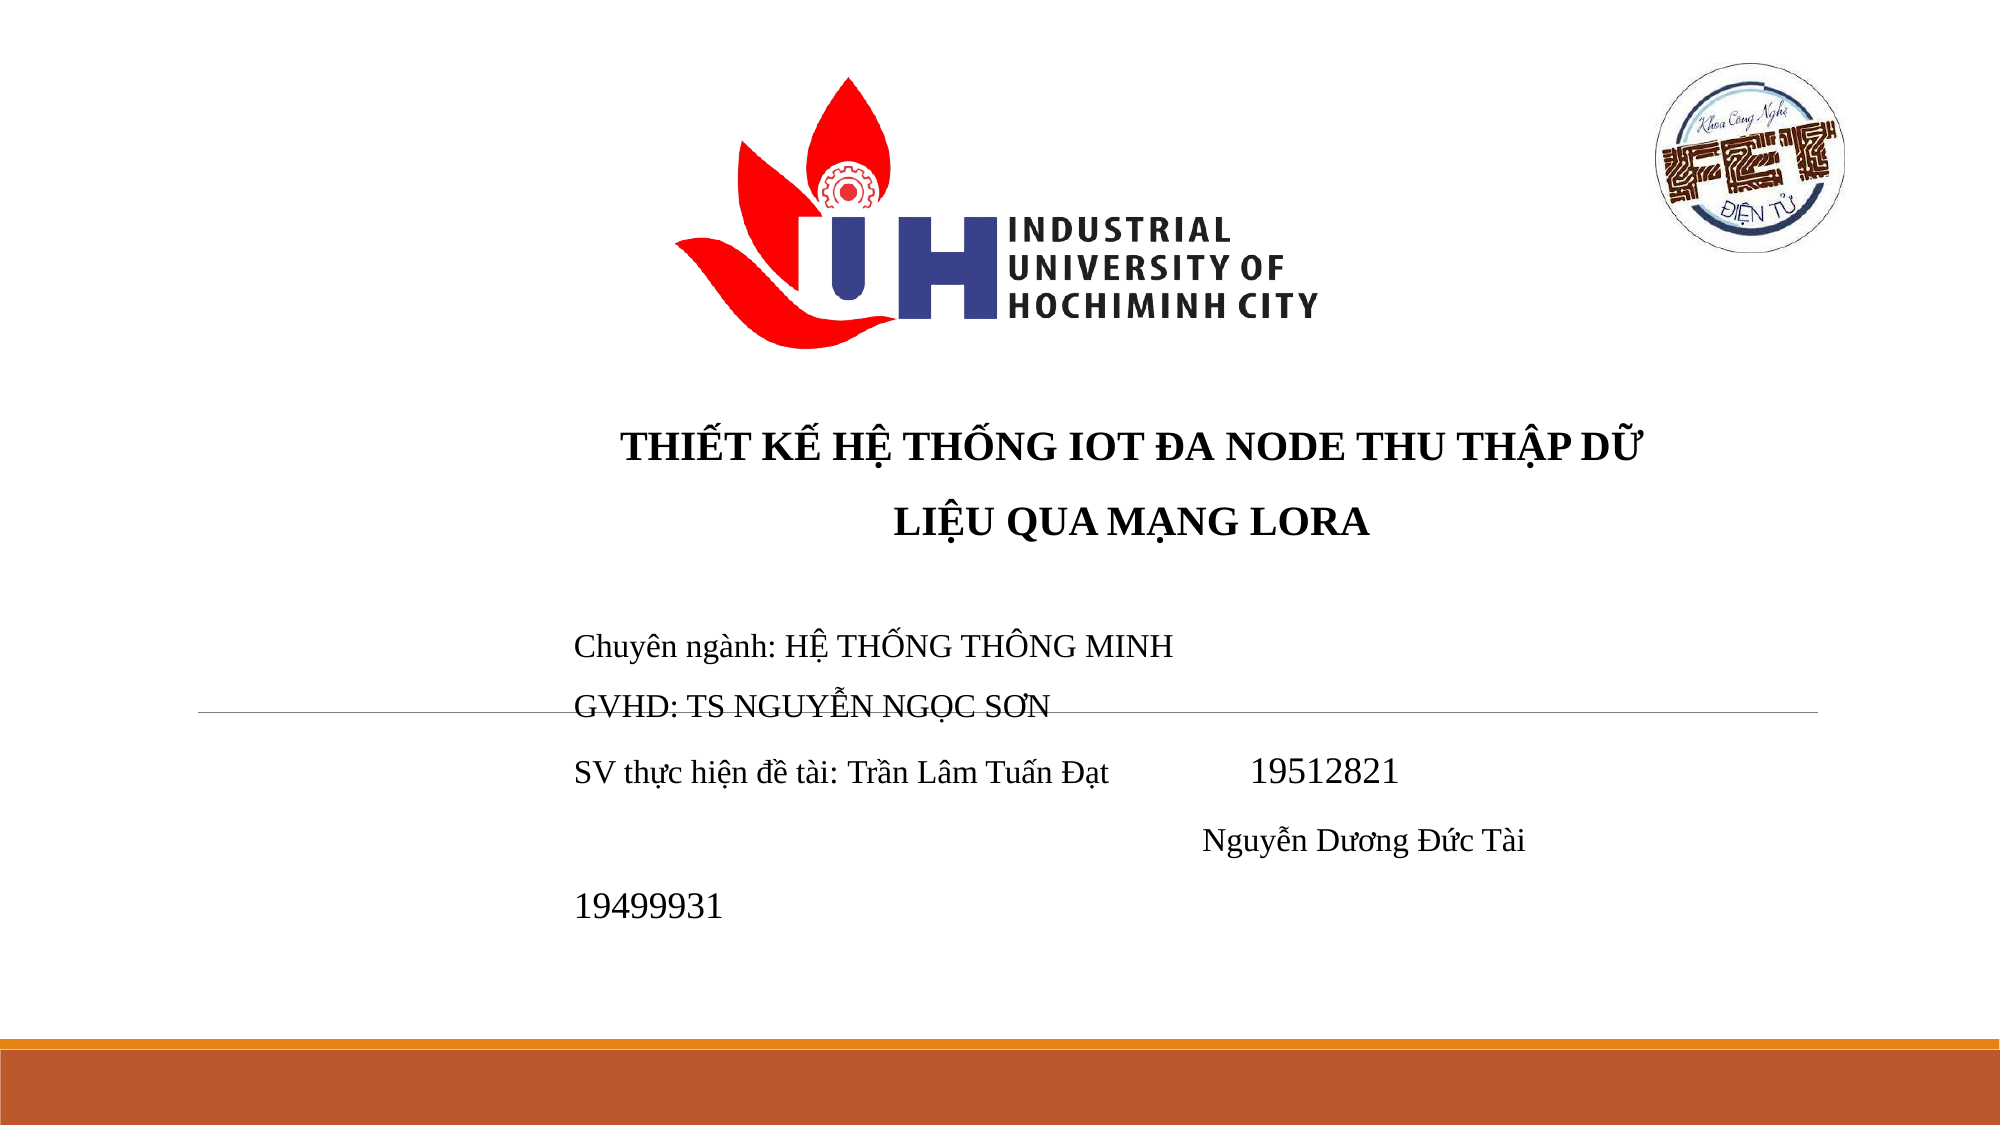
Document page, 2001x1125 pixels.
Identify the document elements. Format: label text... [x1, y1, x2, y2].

picture [1654, 62, 1846, 254]
picture [664, 62, 1336, 356]
text_box THIẾT KẾ HỆ THỐNG IOT ĐA NODE THU THẬP DỮ LIỆU QUA MẠNG LORA Chuyên ngành: HỆ THỐNG THÔNG MINH GVHD: TS NGUYỄN NGỌC SƠN SV thực hiện đề tài: Trần Lâm Tuấn Đạt 19512821 Nguyễn Dương Đức Tài 19499931 [499, 386, 1705, 974]
